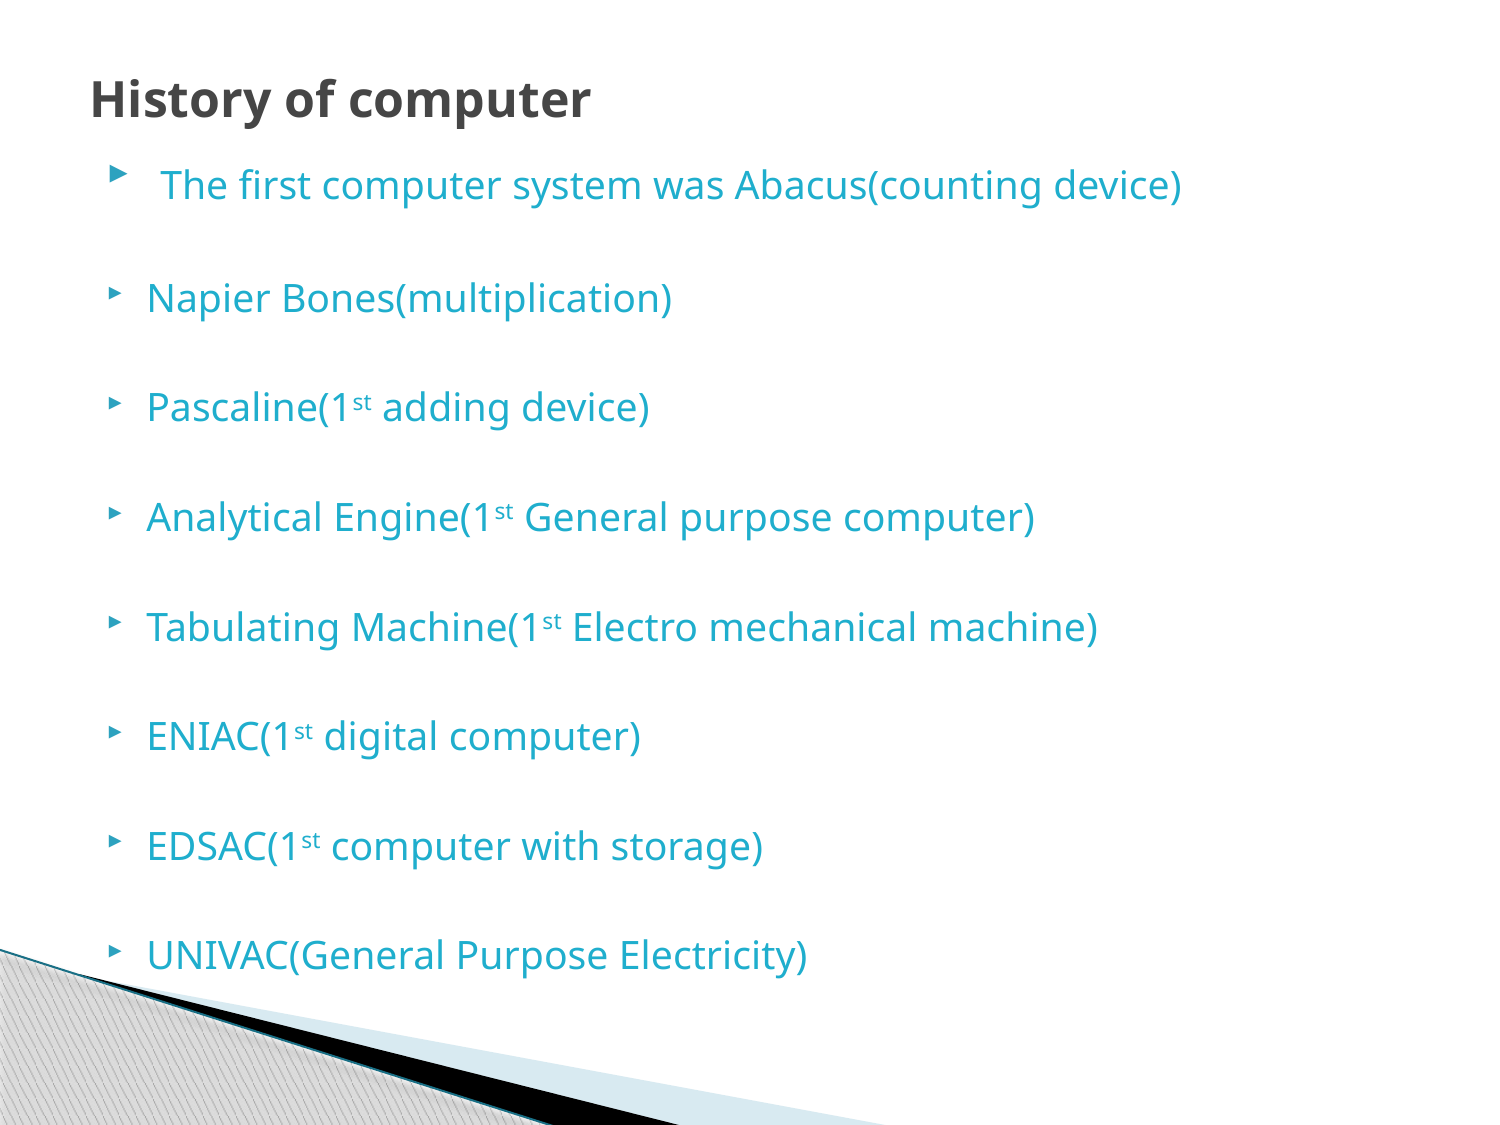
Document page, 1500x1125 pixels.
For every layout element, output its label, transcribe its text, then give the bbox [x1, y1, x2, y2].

list The first computer system was Abacus(counting device) Napier Bones(multiplication) Pascaline(1st adding device) Analytical Engine(1st General purpose computer) Tabulating Machine(1st Electro mechanical machine) ENIAC(1st digital computer) EDSAC(1st computer with storage) UNIVAC(General Purpose Electricity) [75, 150, 1425, 986]
title History of computer [75, 45, 1425, 150]
